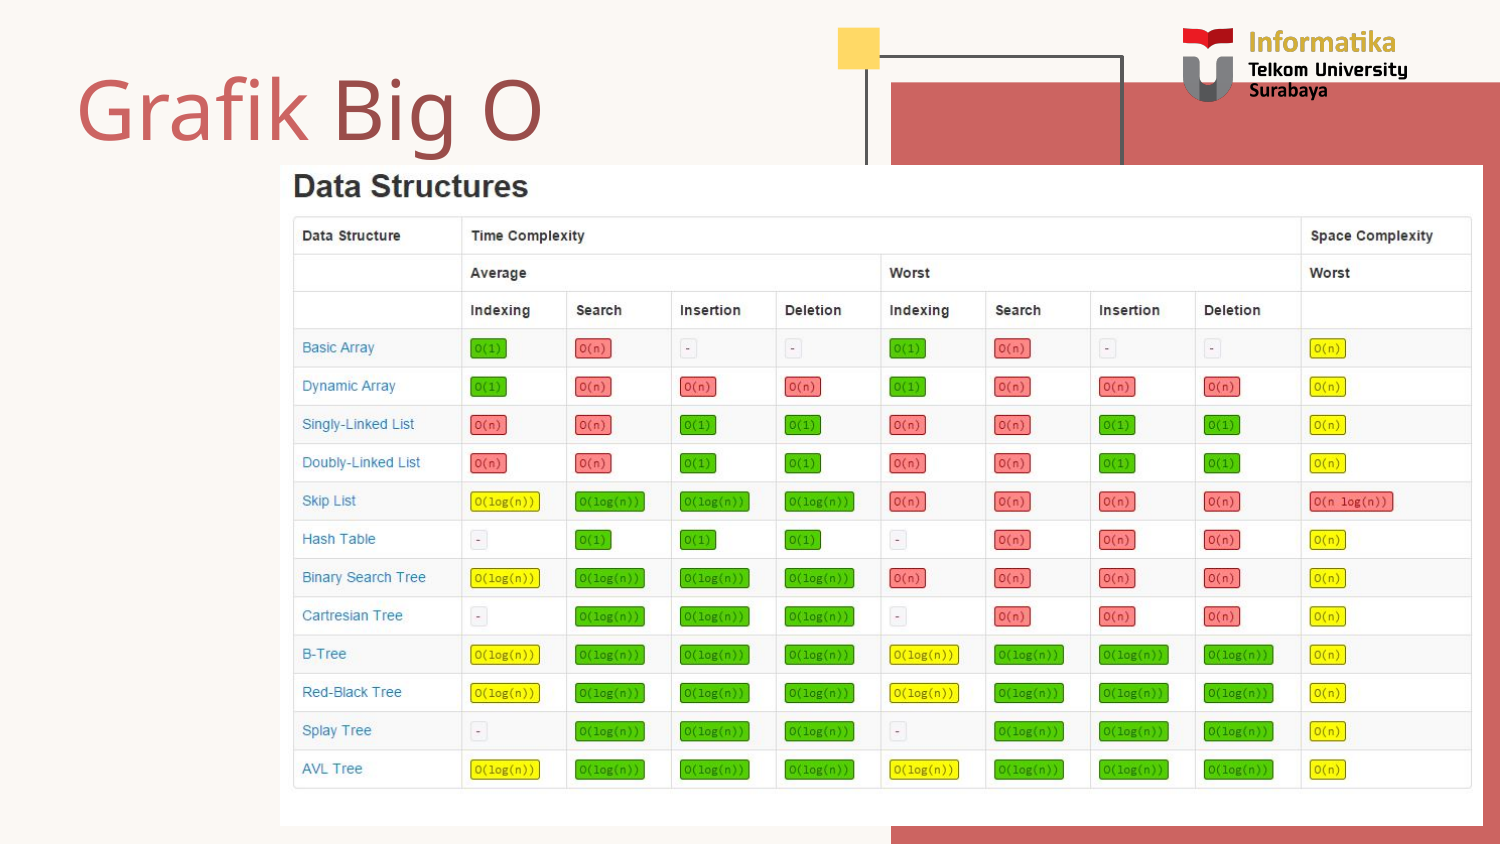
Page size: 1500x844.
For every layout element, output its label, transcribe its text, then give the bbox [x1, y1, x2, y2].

picture [280, 164, 1484, 827]
picture [1182, 28, 1500, 104]
title Grafik Big O [60, 41, 637, 173]
